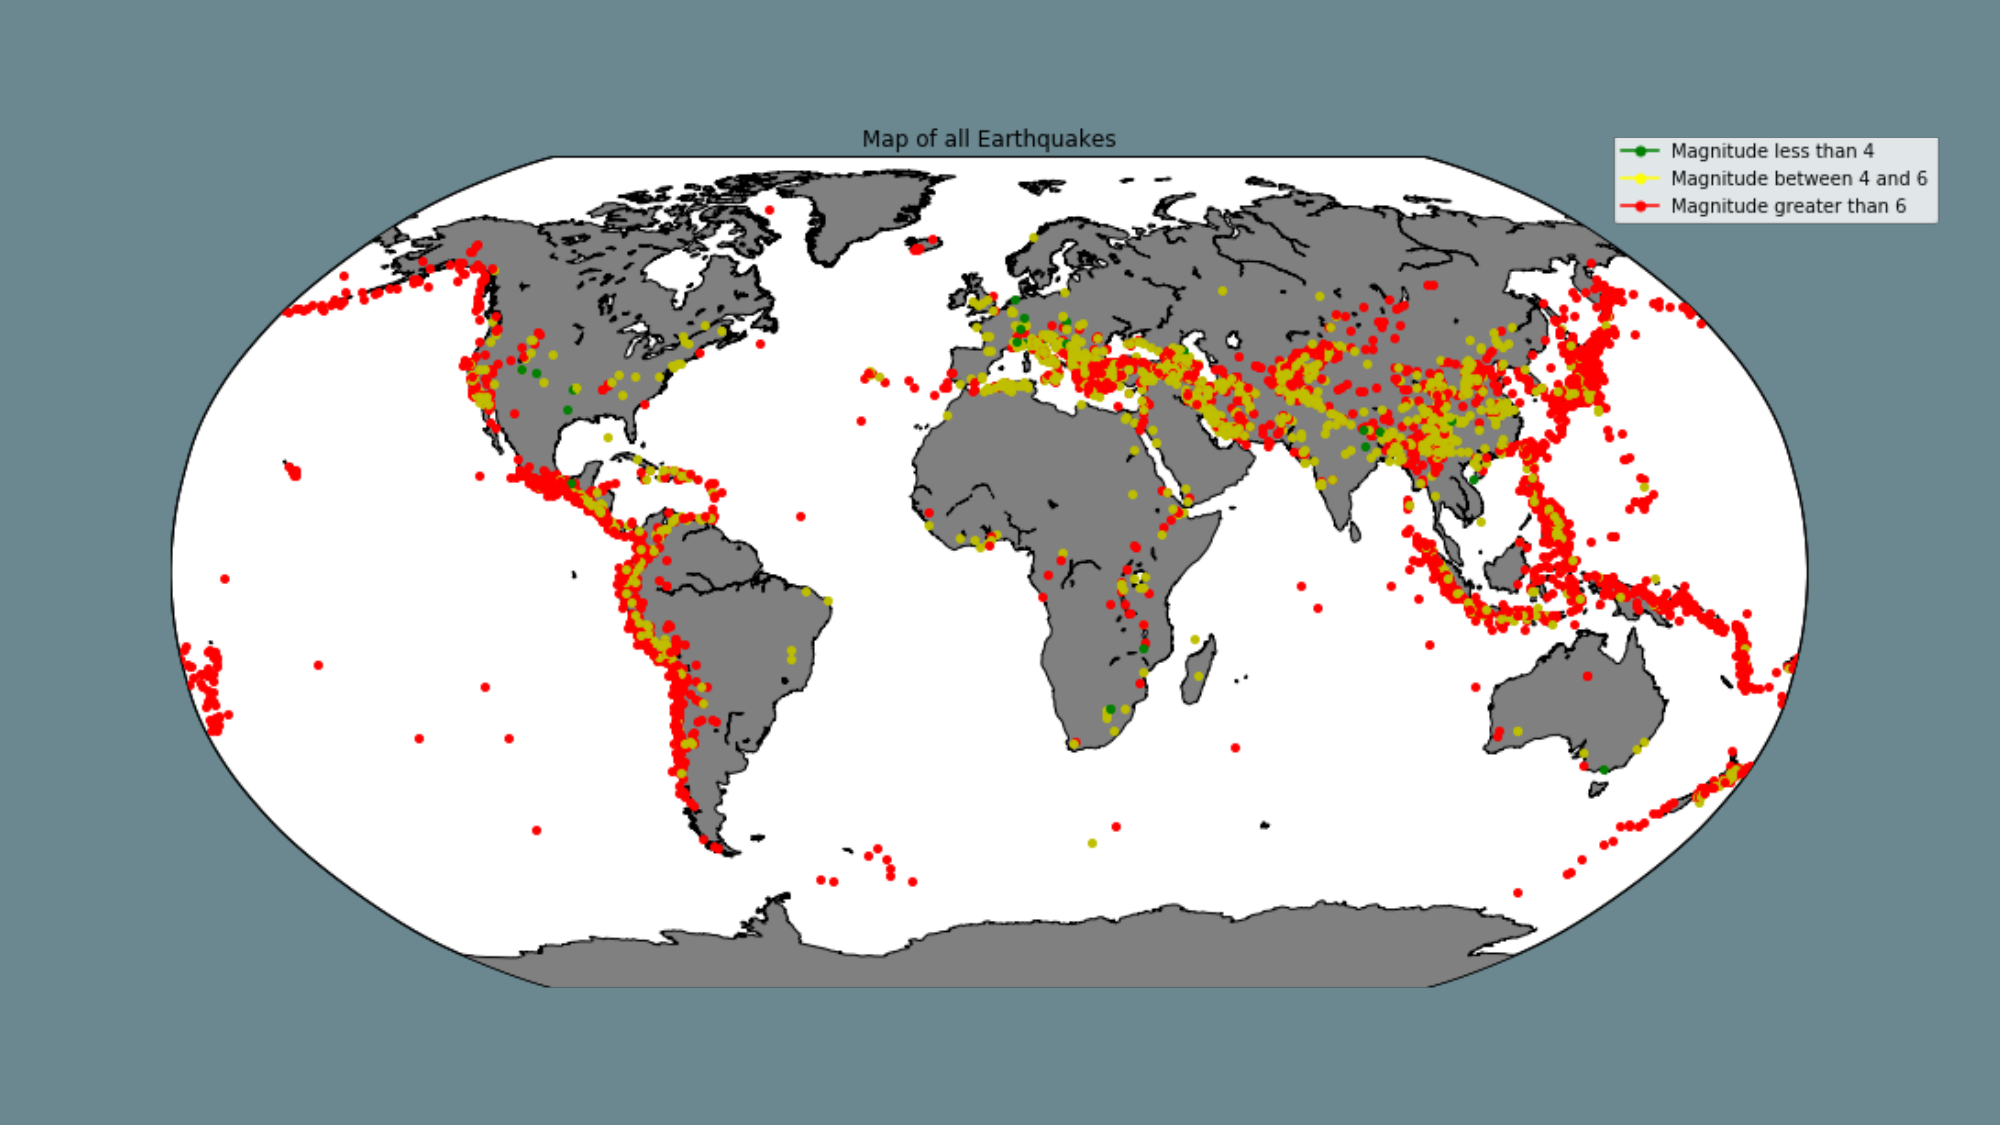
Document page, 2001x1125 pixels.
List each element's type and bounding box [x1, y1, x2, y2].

picture [151, 116, 2000, 1008]
